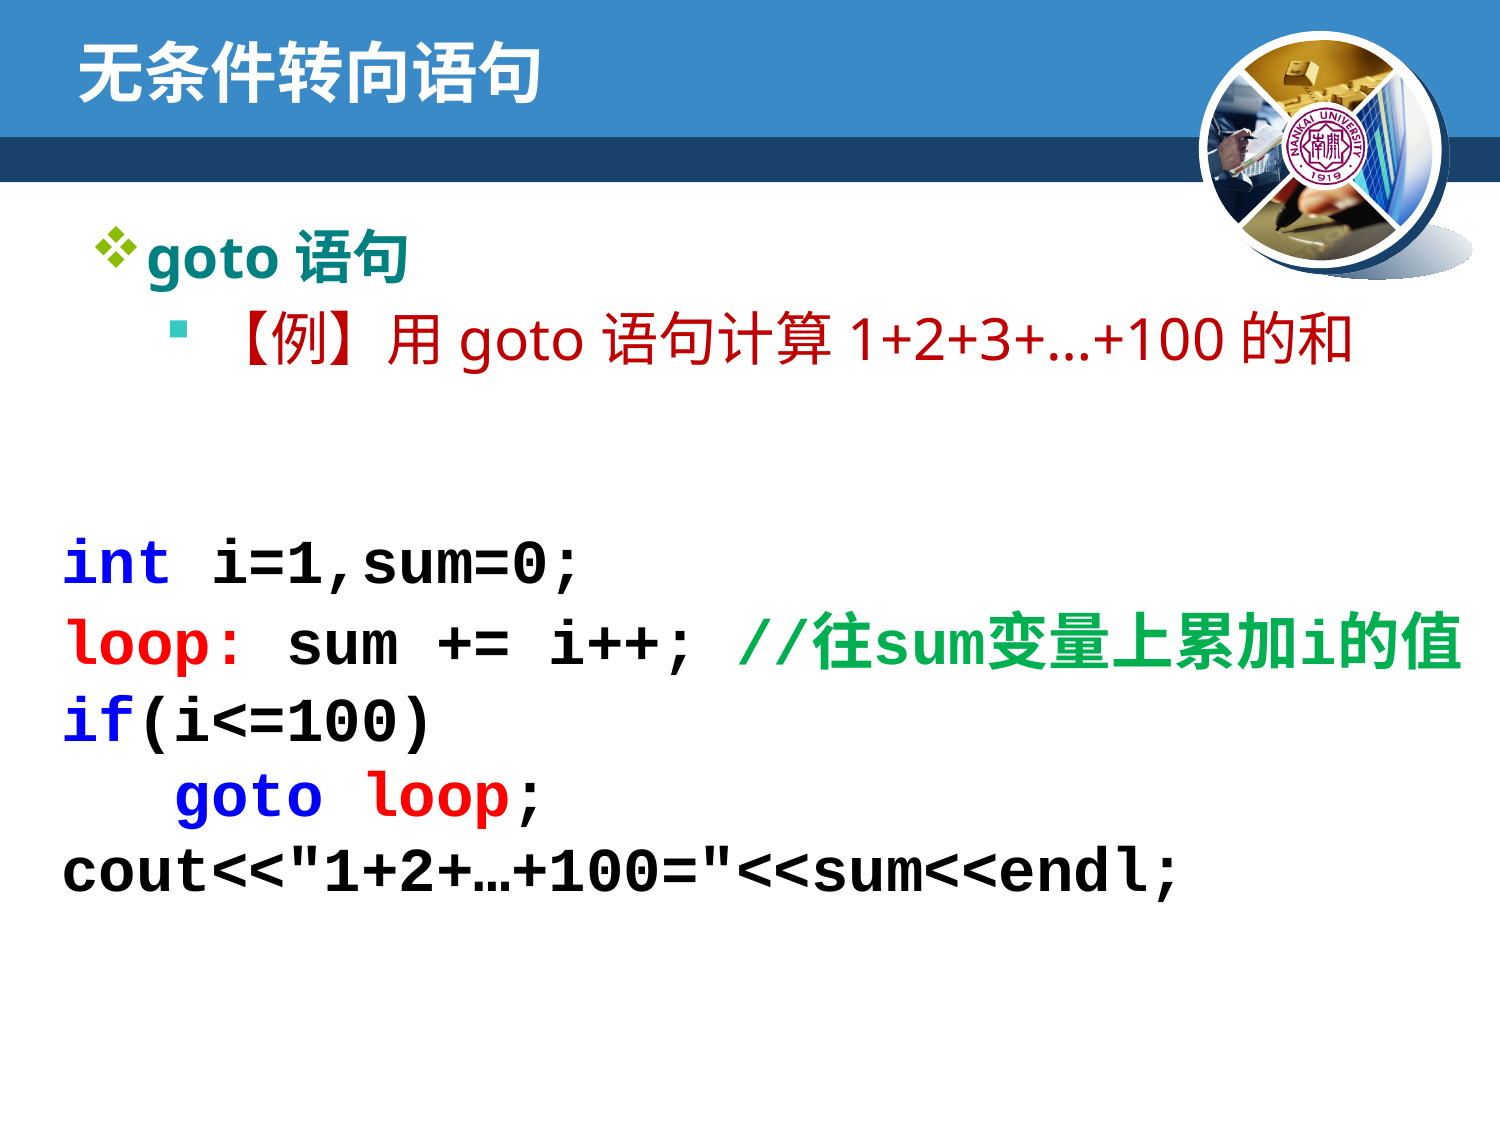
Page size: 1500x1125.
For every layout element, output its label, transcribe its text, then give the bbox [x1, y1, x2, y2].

picture [58, 515, 1466, 913]
list goto语句 【例】用goto语句计算1+2+3+…+100的和 [75, 212, 1413, 422]
title 无条件转向语句 [62, 24, 1275, 118]
picture [1207, 40, 1433, 213]
